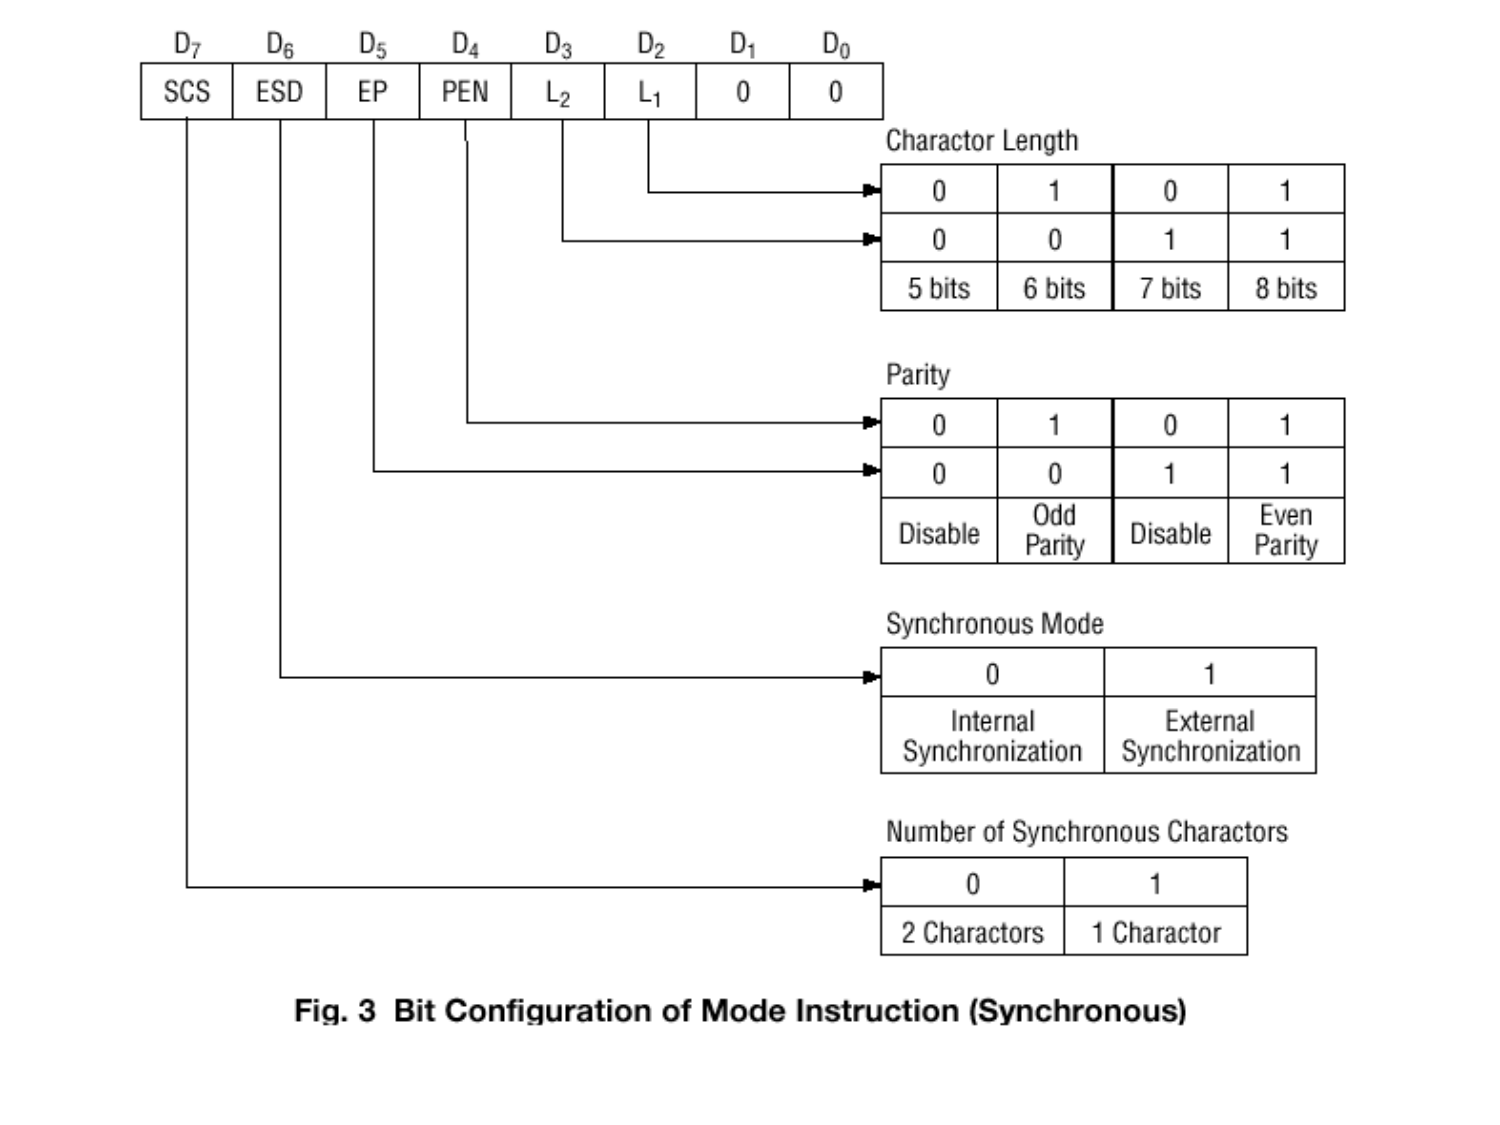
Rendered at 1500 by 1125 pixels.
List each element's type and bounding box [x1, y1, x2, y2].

list [112, 0, 1388, 1063]
